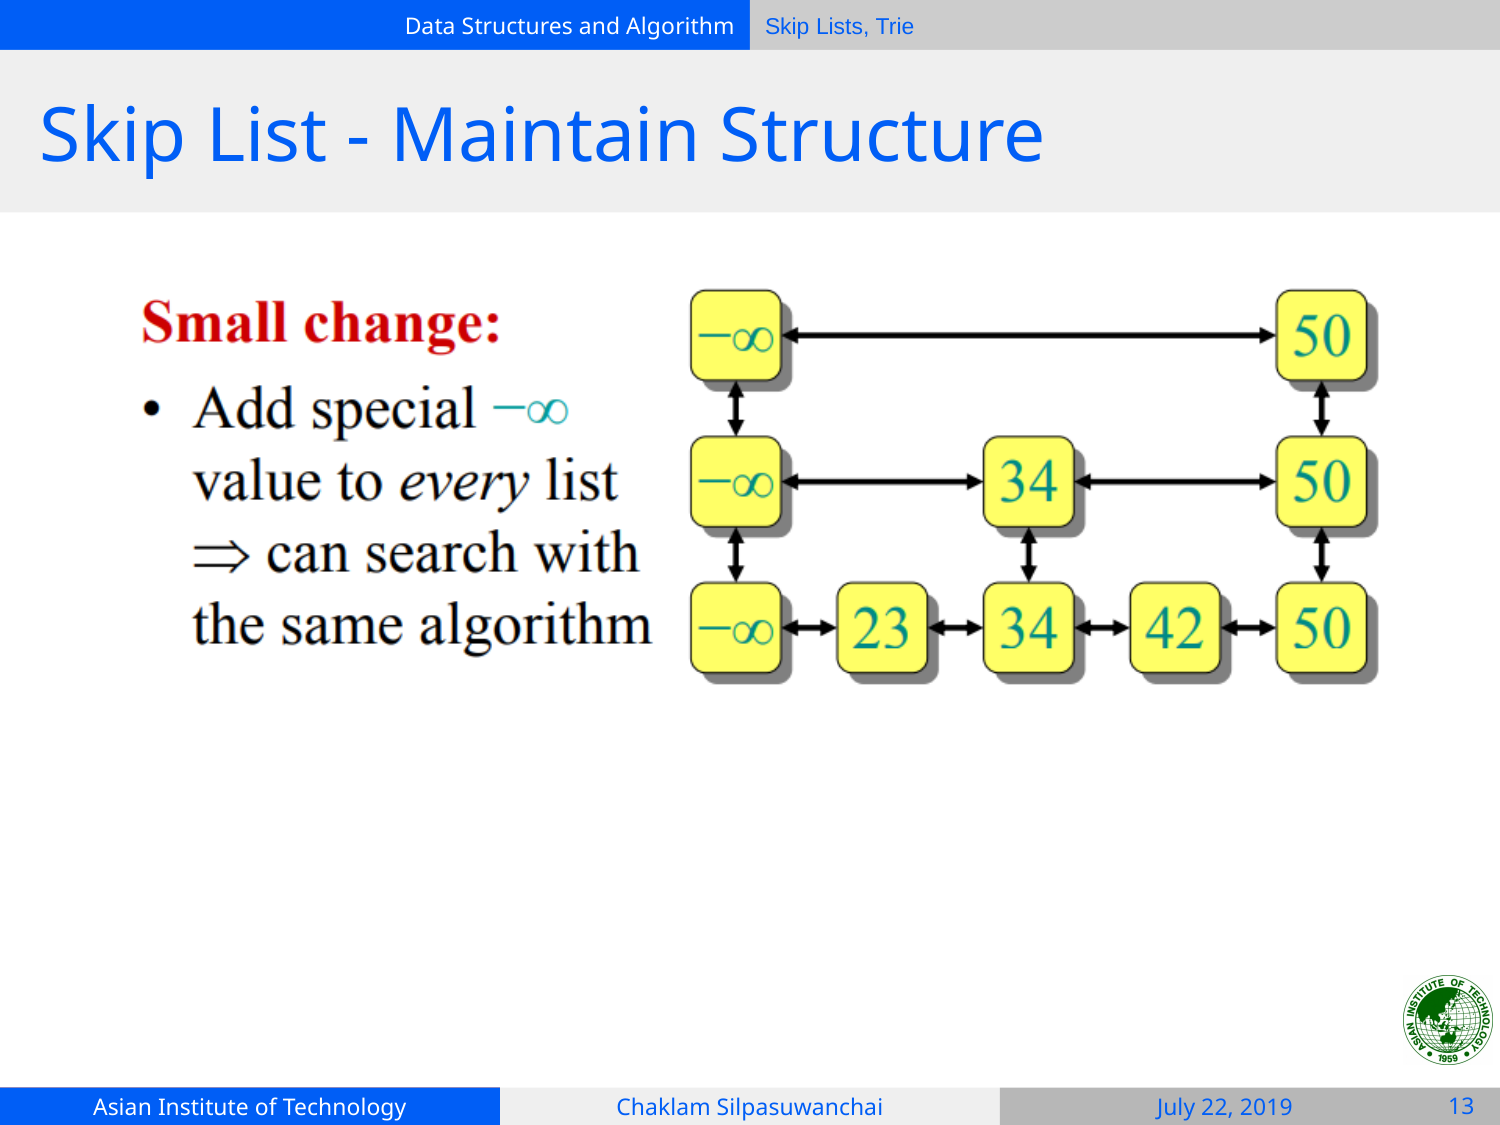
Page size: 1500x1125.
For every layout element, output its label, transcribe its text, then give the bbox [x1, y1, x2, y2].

title Skip List - Maintain Structure [24, 50, 1475, 213]
picture [1403, 975, 1493, 1065]
slide_number ‹#› [1422, 1088, 1500, 1125]
picture [112, 262, 1388, 708]
